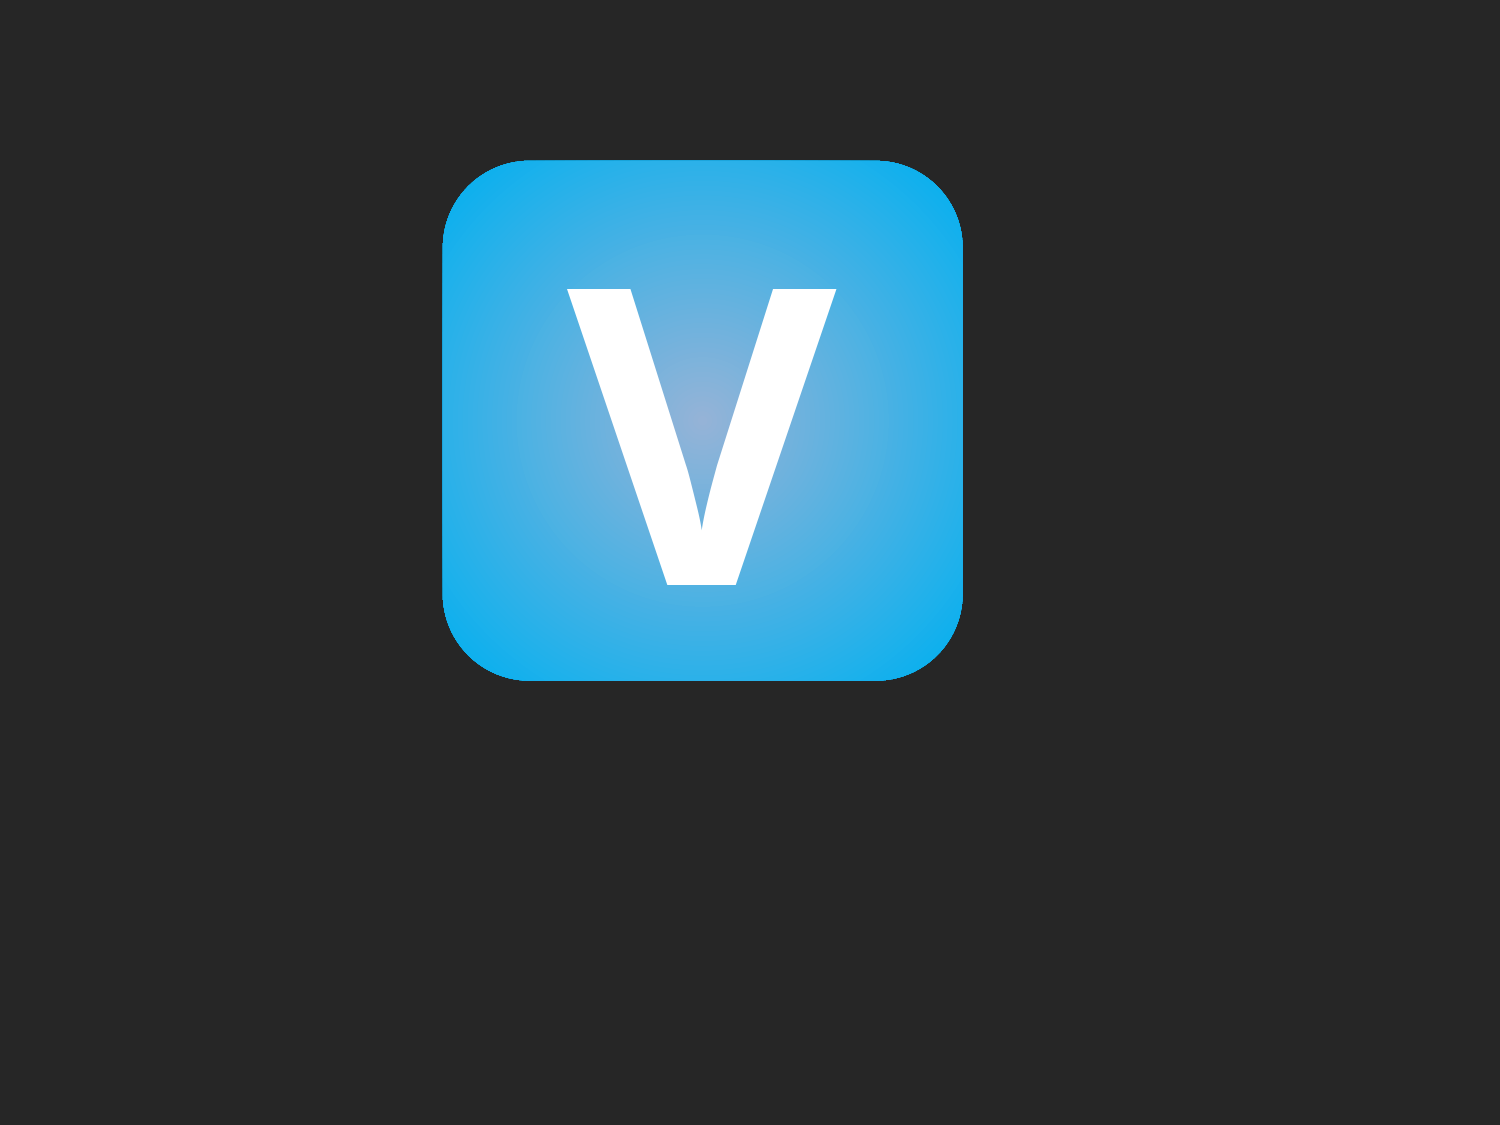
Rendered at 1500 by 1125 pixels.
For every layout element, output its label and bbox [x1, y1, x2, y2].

text_box [442, 160, 963, 681]
